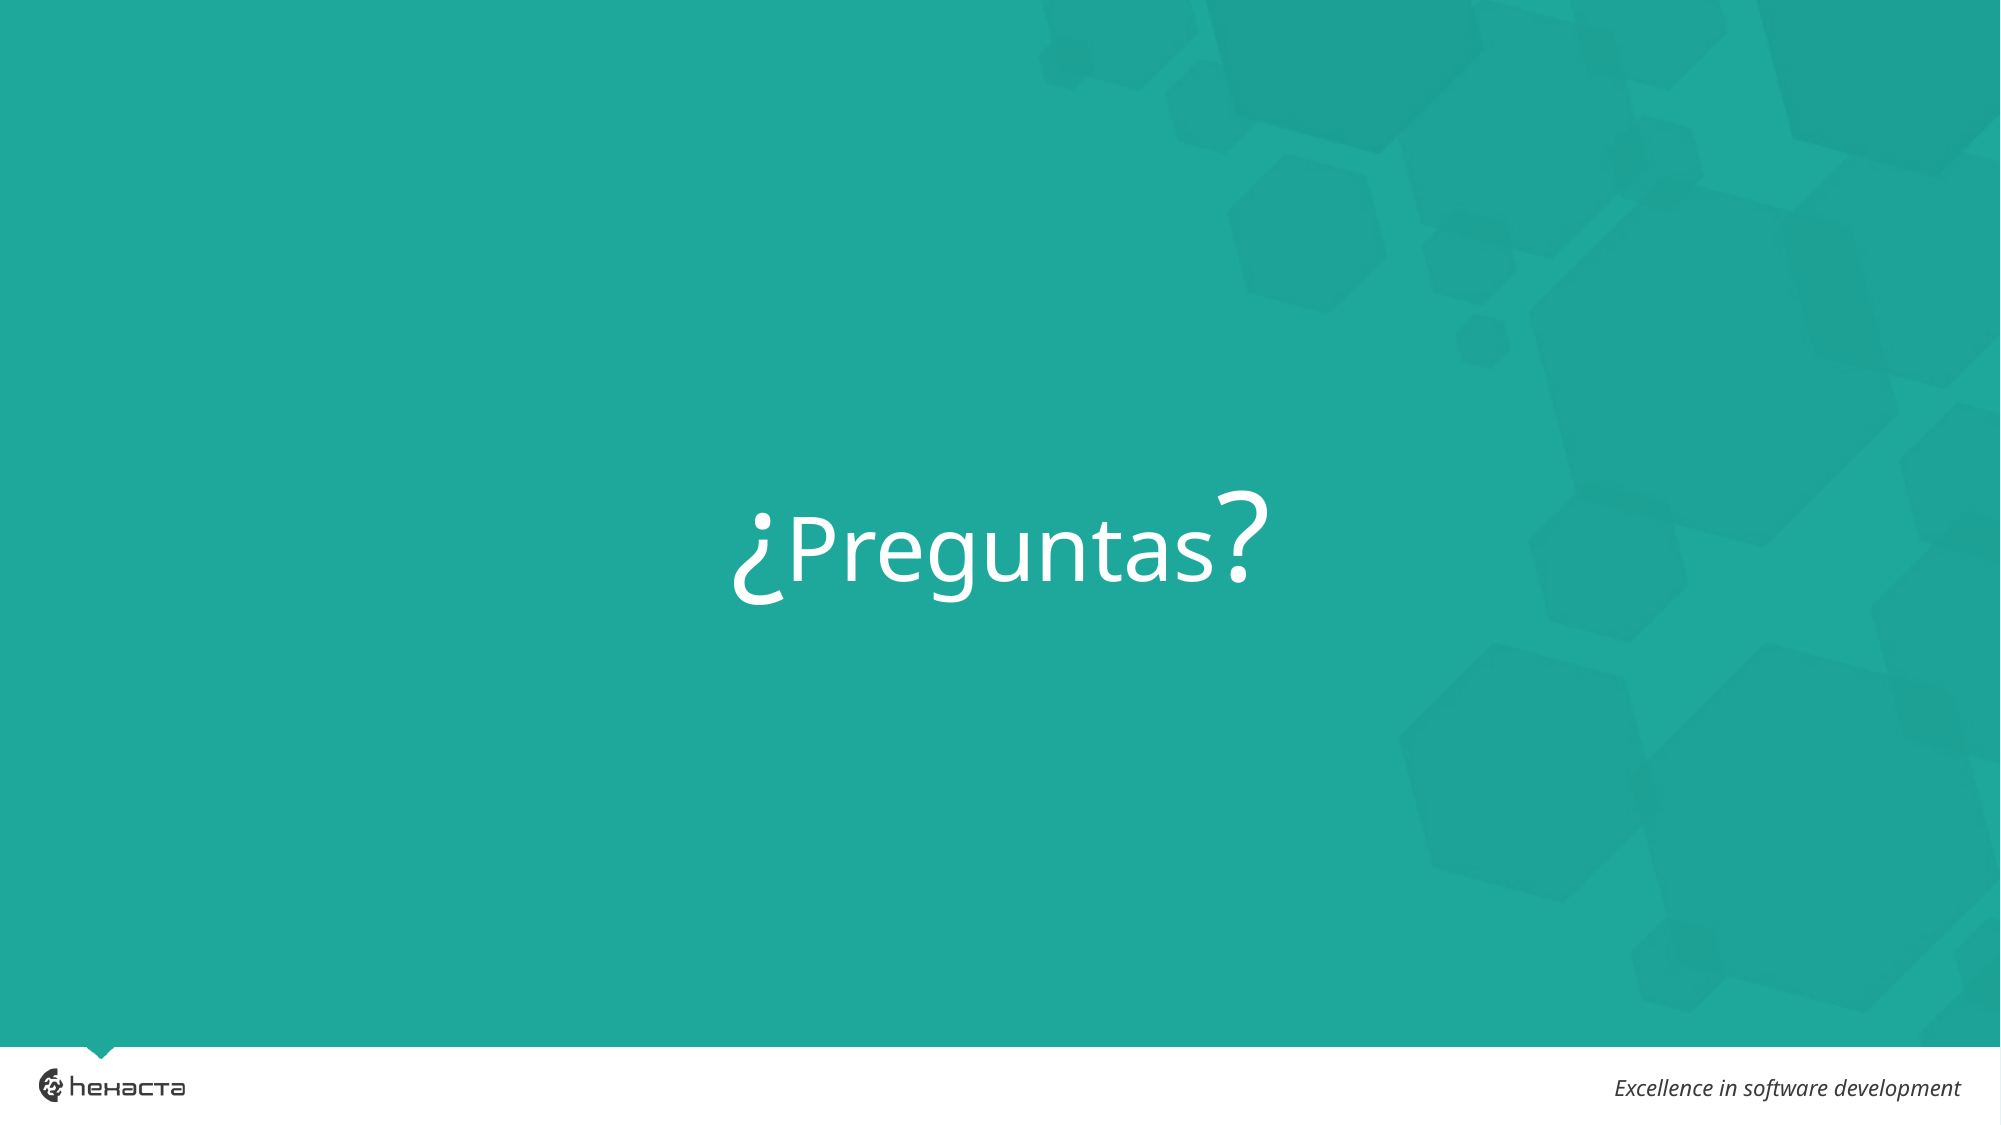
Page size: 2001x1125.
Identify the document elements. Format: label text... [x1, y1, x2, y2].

list ¿Preguntas? [50, 448, 1953, 778]
picture [0, 0, 2001, 1125]
